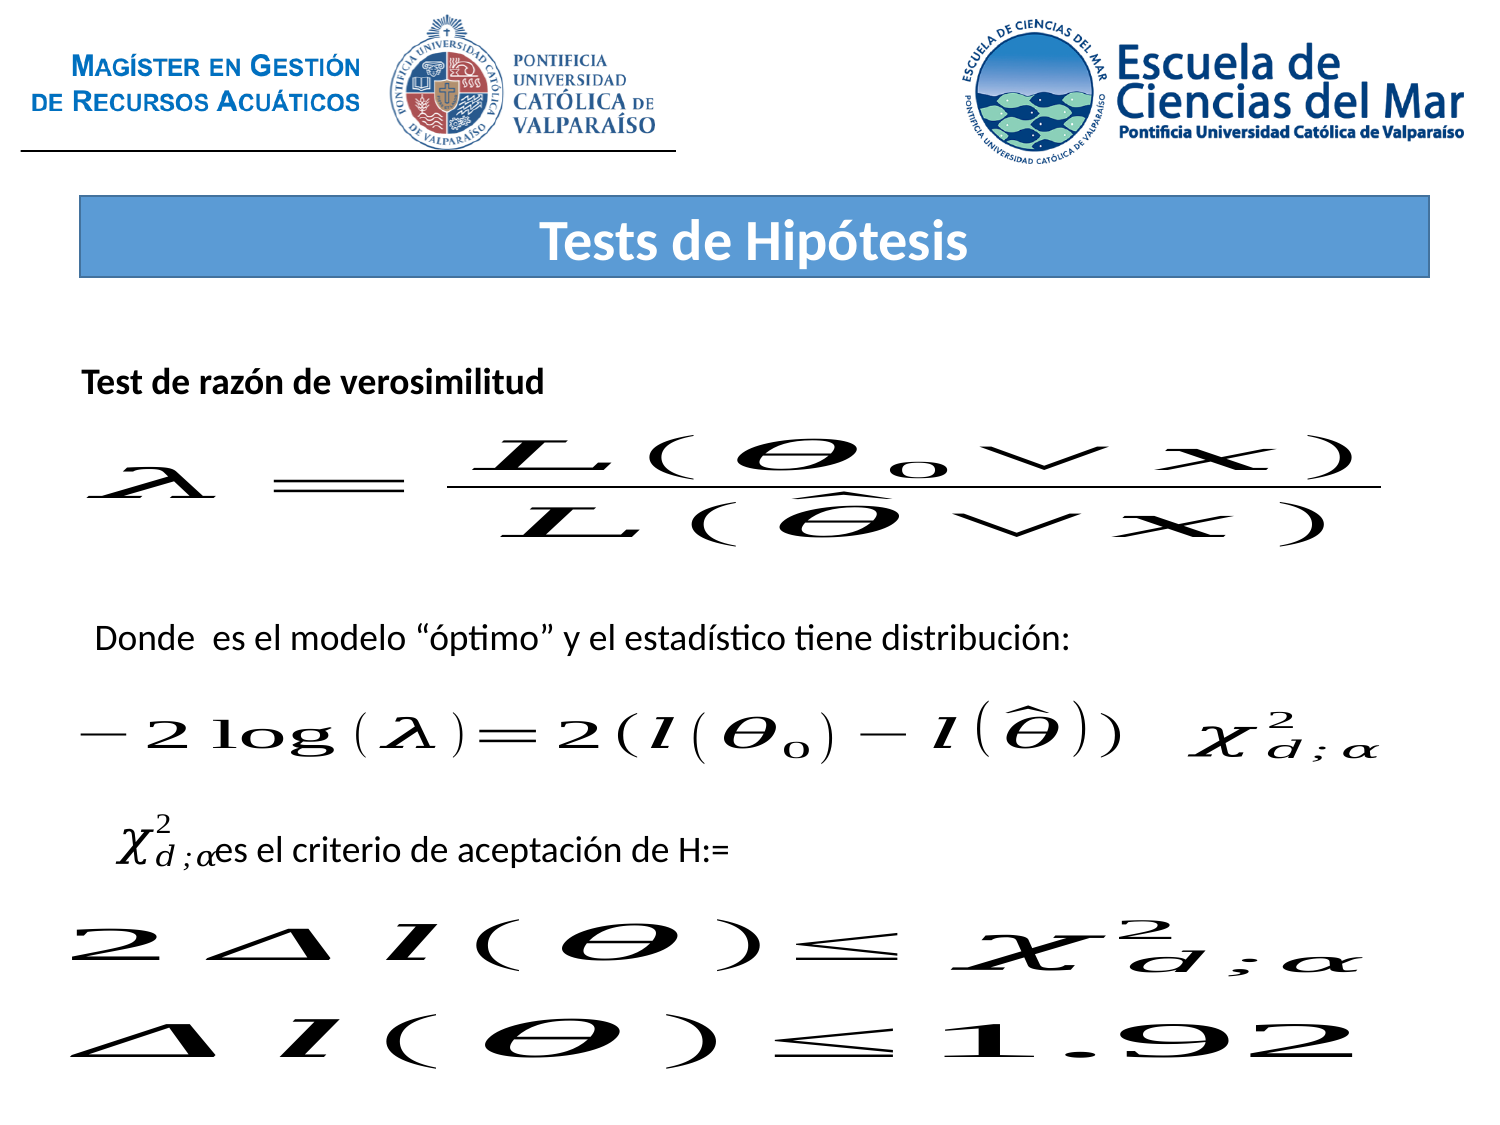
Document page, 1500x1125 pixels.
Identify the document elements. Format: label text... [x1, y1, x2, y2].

picture [962, 19, 1464, 164]
picture [20, 14, 676, 165]
text_box Test de razón de verosimilitud [66, 349, 561, 410]
text_box Tests de Hipótesis [79, 195, 1430, 278]
